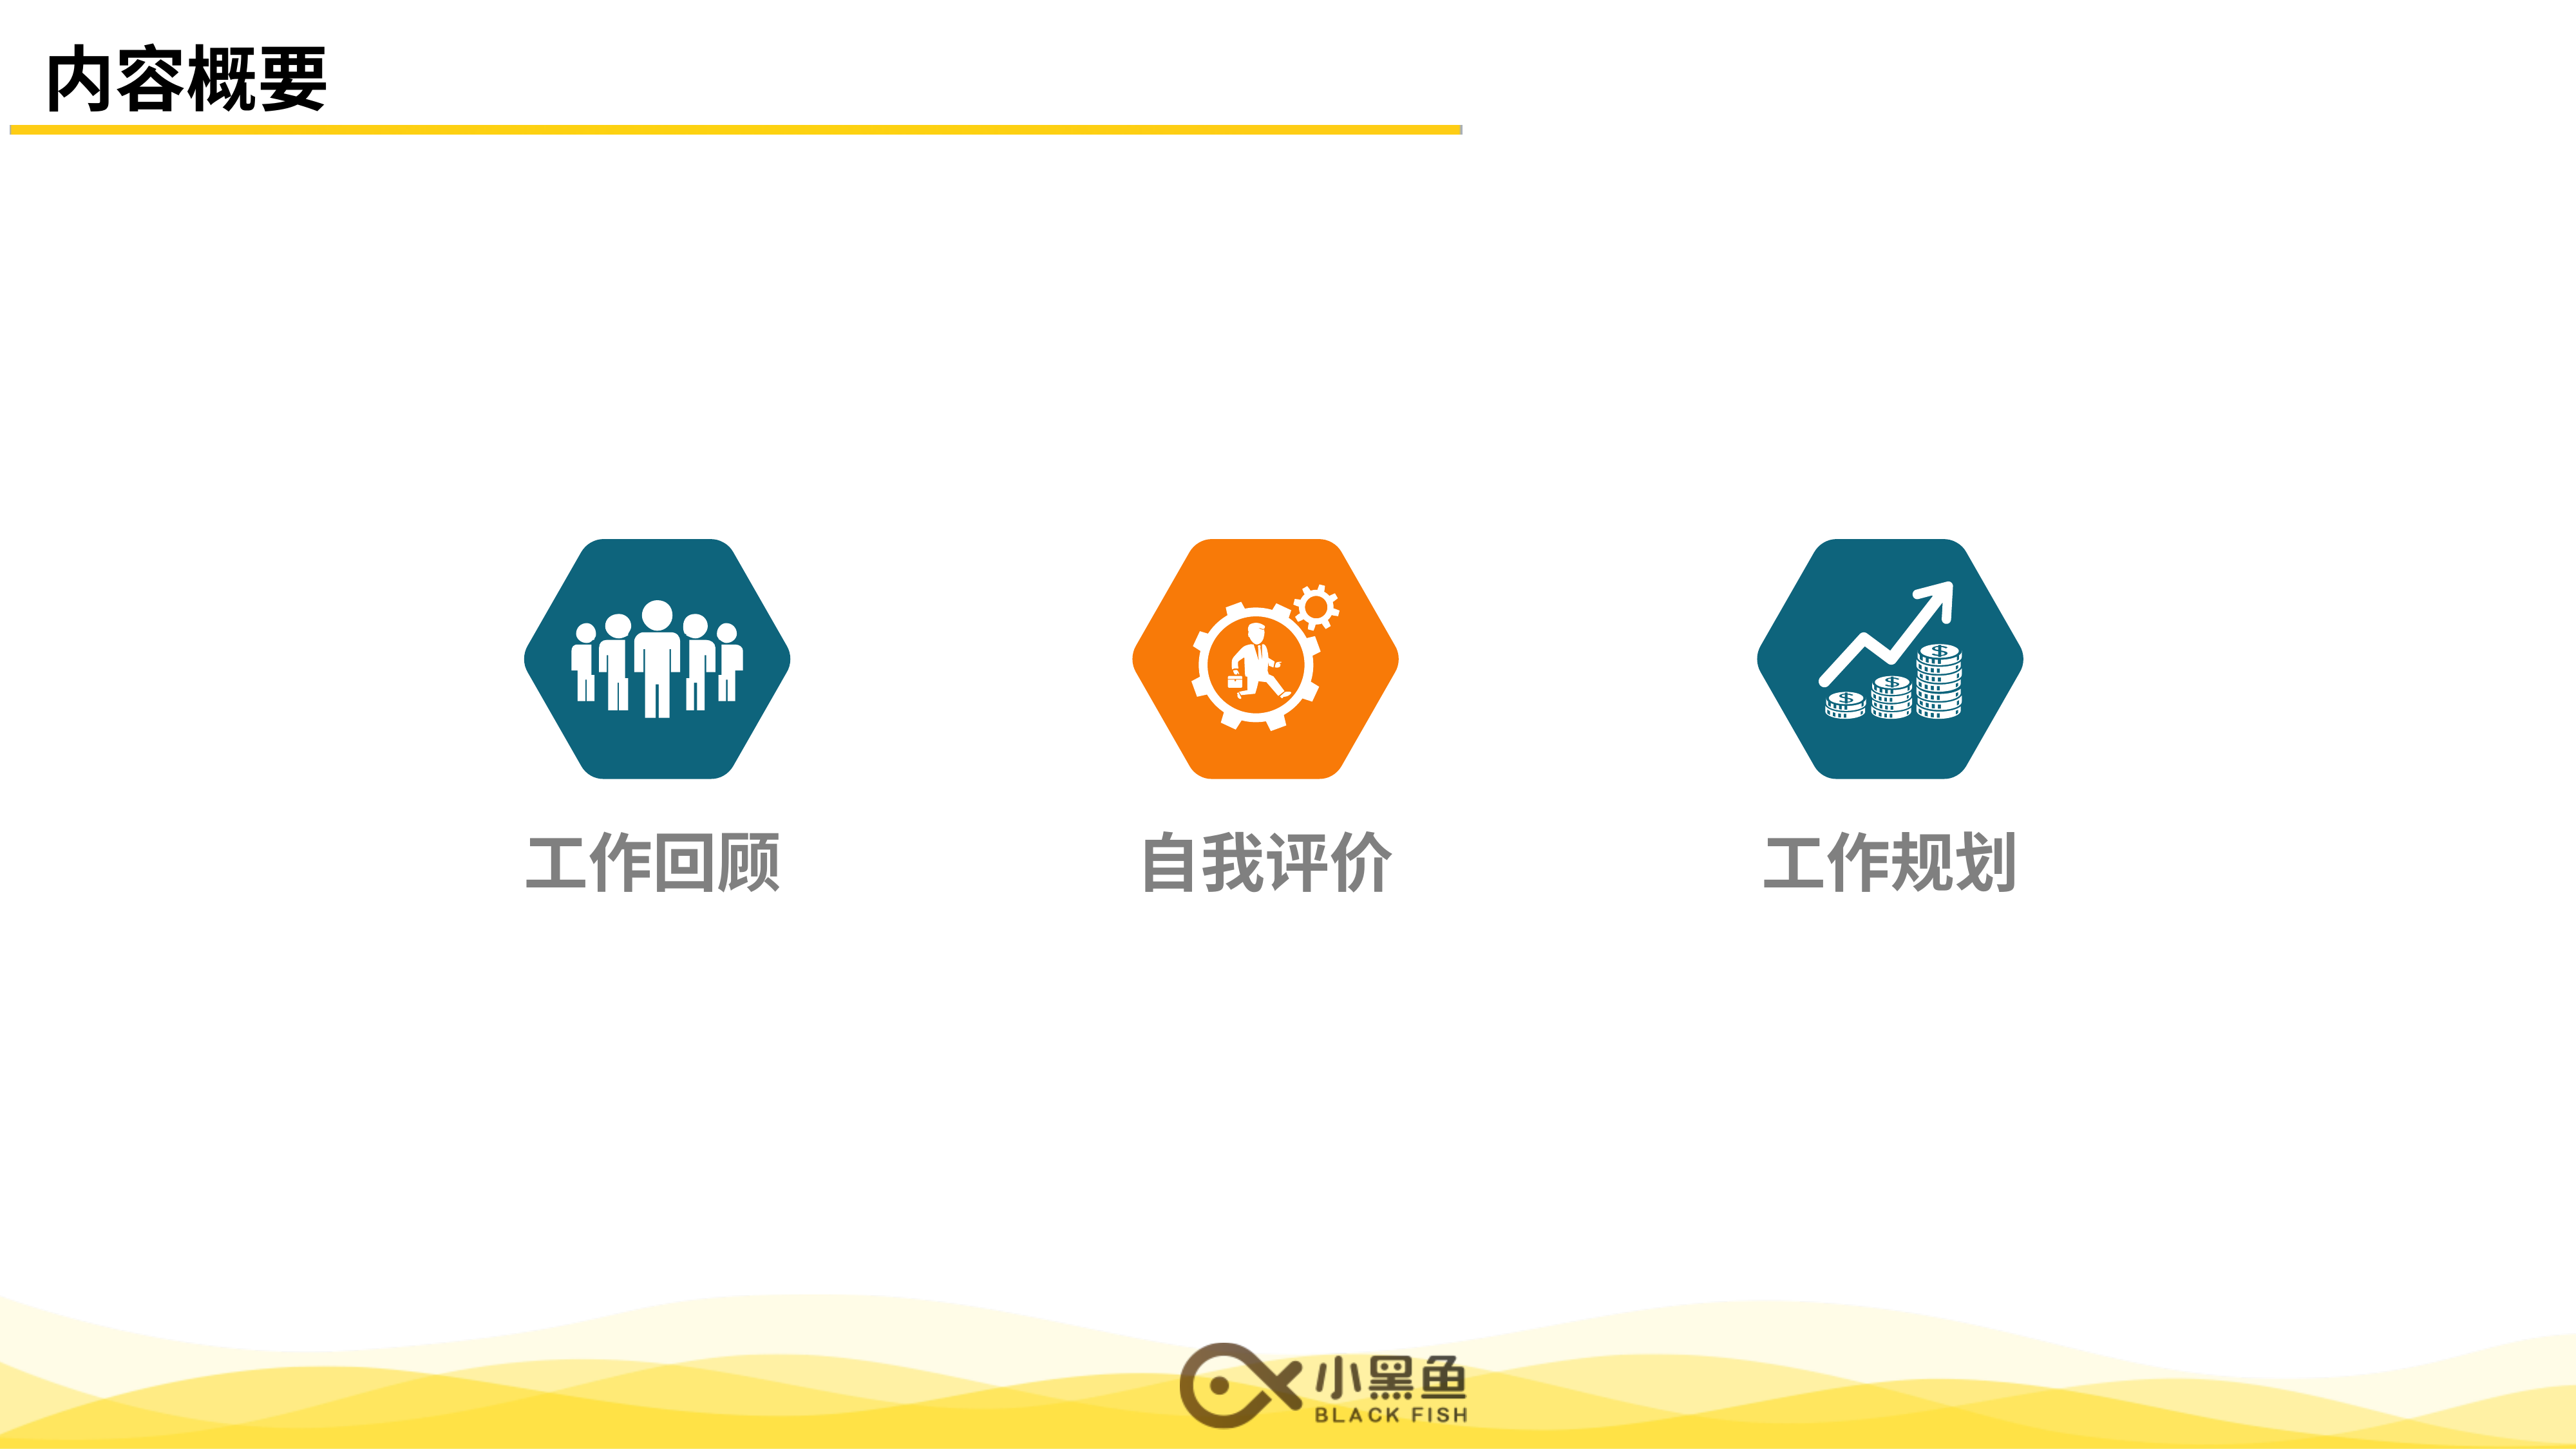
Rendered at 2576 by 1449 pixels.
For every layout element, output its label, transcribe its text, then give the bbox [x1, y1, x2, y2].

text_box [473, 538, 833, 911]
picture [0, 1294, 2576, 1449]
picture [10, 125, 1463, 135]
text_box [1038, 538, 1493, 911]
text_box 内容概要 [33, 29, 817, 125]
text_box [1677, 538, 2103, 911]
